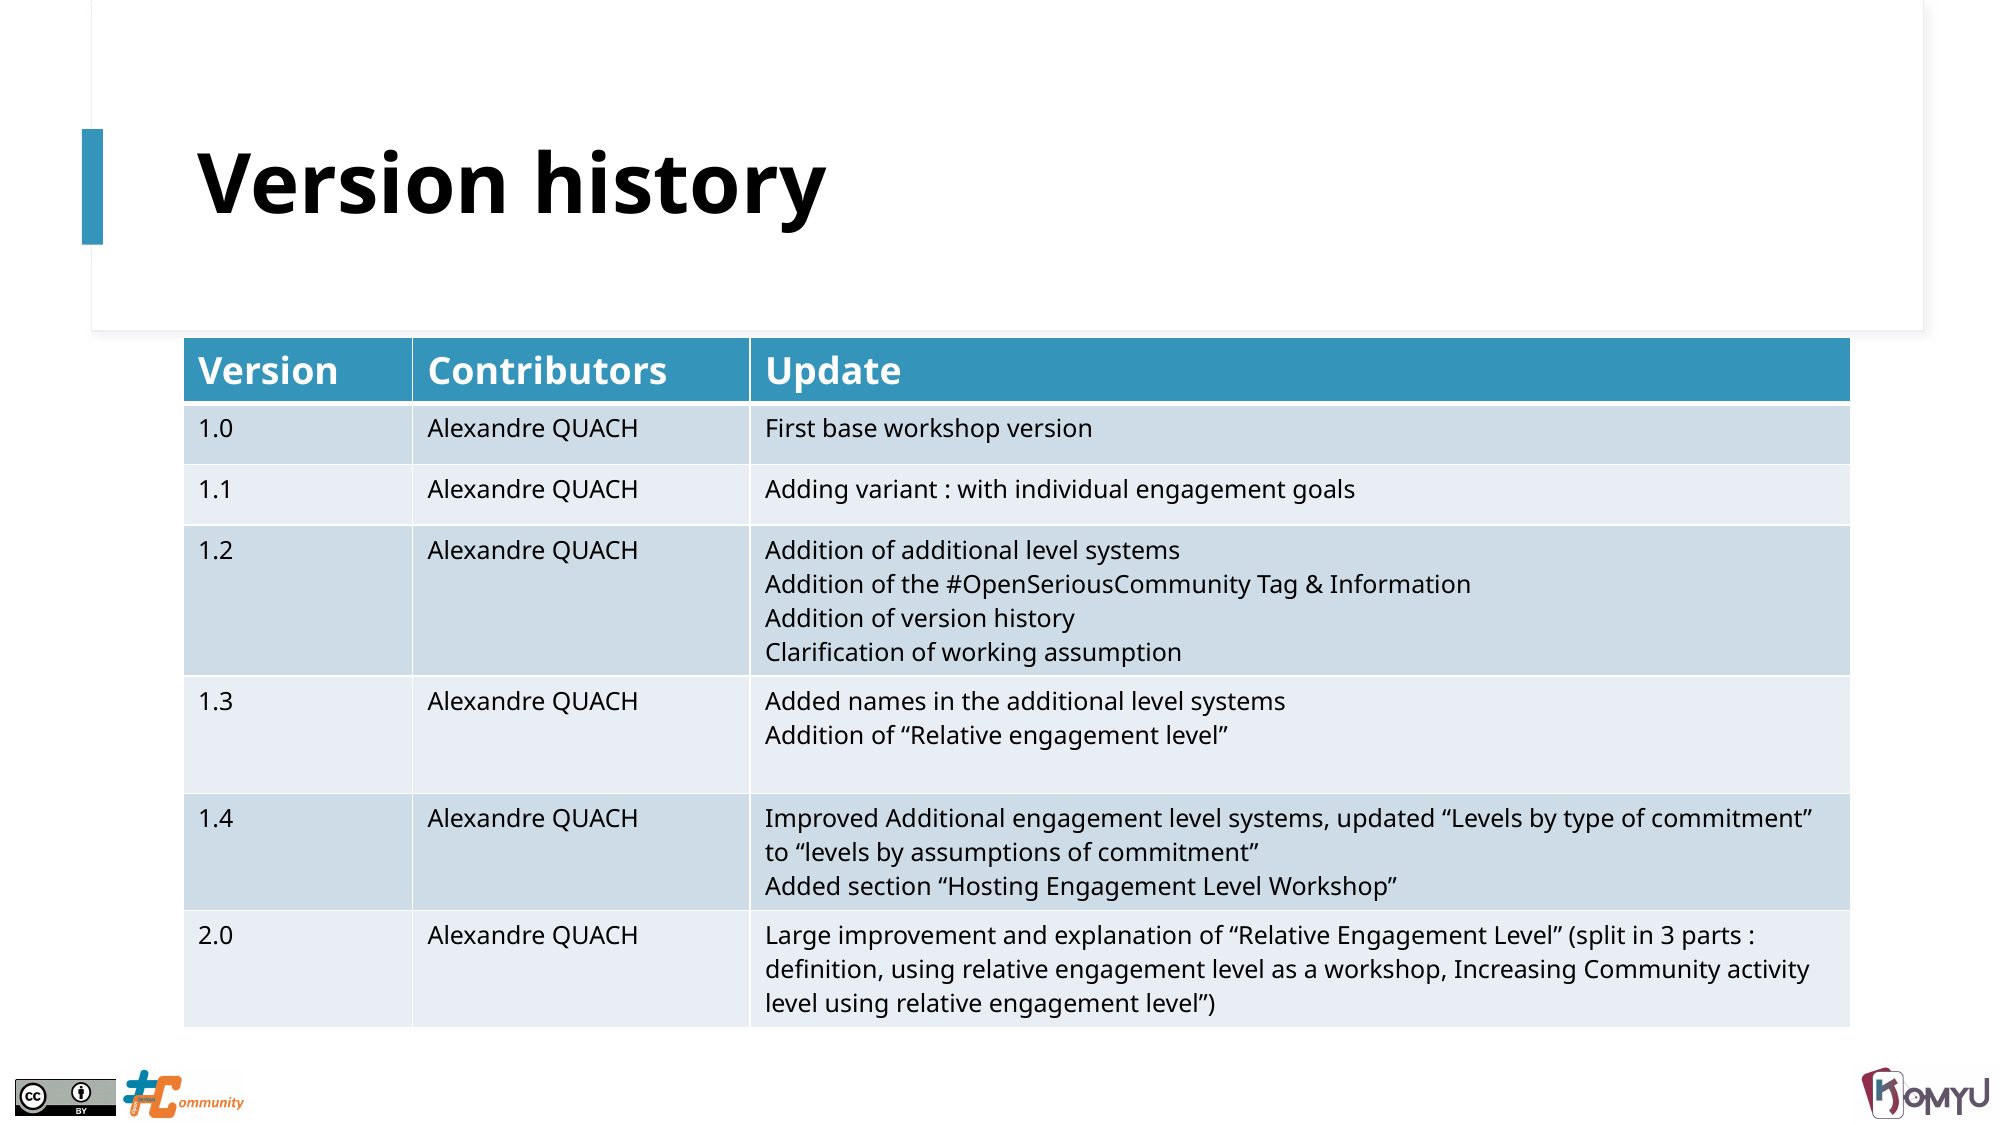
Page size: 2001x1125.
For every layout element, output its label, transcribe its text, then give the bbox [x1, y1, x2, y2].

picture [1852, 1063, 2000, 1125]
table_cell Alexandre QUACH [413, 406, 749, 464]
table_cell Adding variant : with individual engagement goals [751, 465, 1850, 524]
table_cell Improved Additional engagement level systems, updated “Levels by type of commitment” to “levels by assumptions of commitment” Added section “Hosting Engagement Level Workshop” [751, 794, 1850, 910]
table_cell First base workshop version [751, 406, 1850, 464]
table_cell Large improvement and explanation of “Relative Engagement Level” (split in 3 parts : definition, using relative engagement level as a workshop, Increasing Community activity level using relative engagement level”) [751, 911, 1850, 1027]
picture [123, 1067, 245, 1122]
table_header Version [184, 338, 412, 401]
picture [15, 1079, 116, 1116]
table_cell Alexandre QUACH [413, 677, 749, 793]
title Version history [183, 90, 1851, 284]
table_cell Alexandre QUACH [413, 794, 749, 910]
table_cell 1.4 [184, 794, 412, 910]
table_header Update [751, 338, 1850, 401]
table_cell 2.0 [184, 911, 412, 1027]
table_cell Alexandre QUACH [413, 526, 749, 675]
table_cell Added names in the additional level systems Addition of “Relative engagement level” [751, 677, 1850, 793]
table_cell Alexandre QUACH [413, 911, 749, 1027]
table_cell 1.3 [184, 677, 412, 793]
table_cell 1.1 [184, 465, 412, 524]
table_cell Alexandre QUACH [413, 465, 749, 524]
table_cell 1.2 [184, 526, 412, 675]
table_cell Addition of additional level systems Addition of the #OpenSeriousCommunity Tag & Information Addition of version history Clarification of working assumption [751, 526, 1850, 675]
table_header Contributors [413, 338, 749, 401]
table_cell 1.0 [184, 406, 412, 464]
